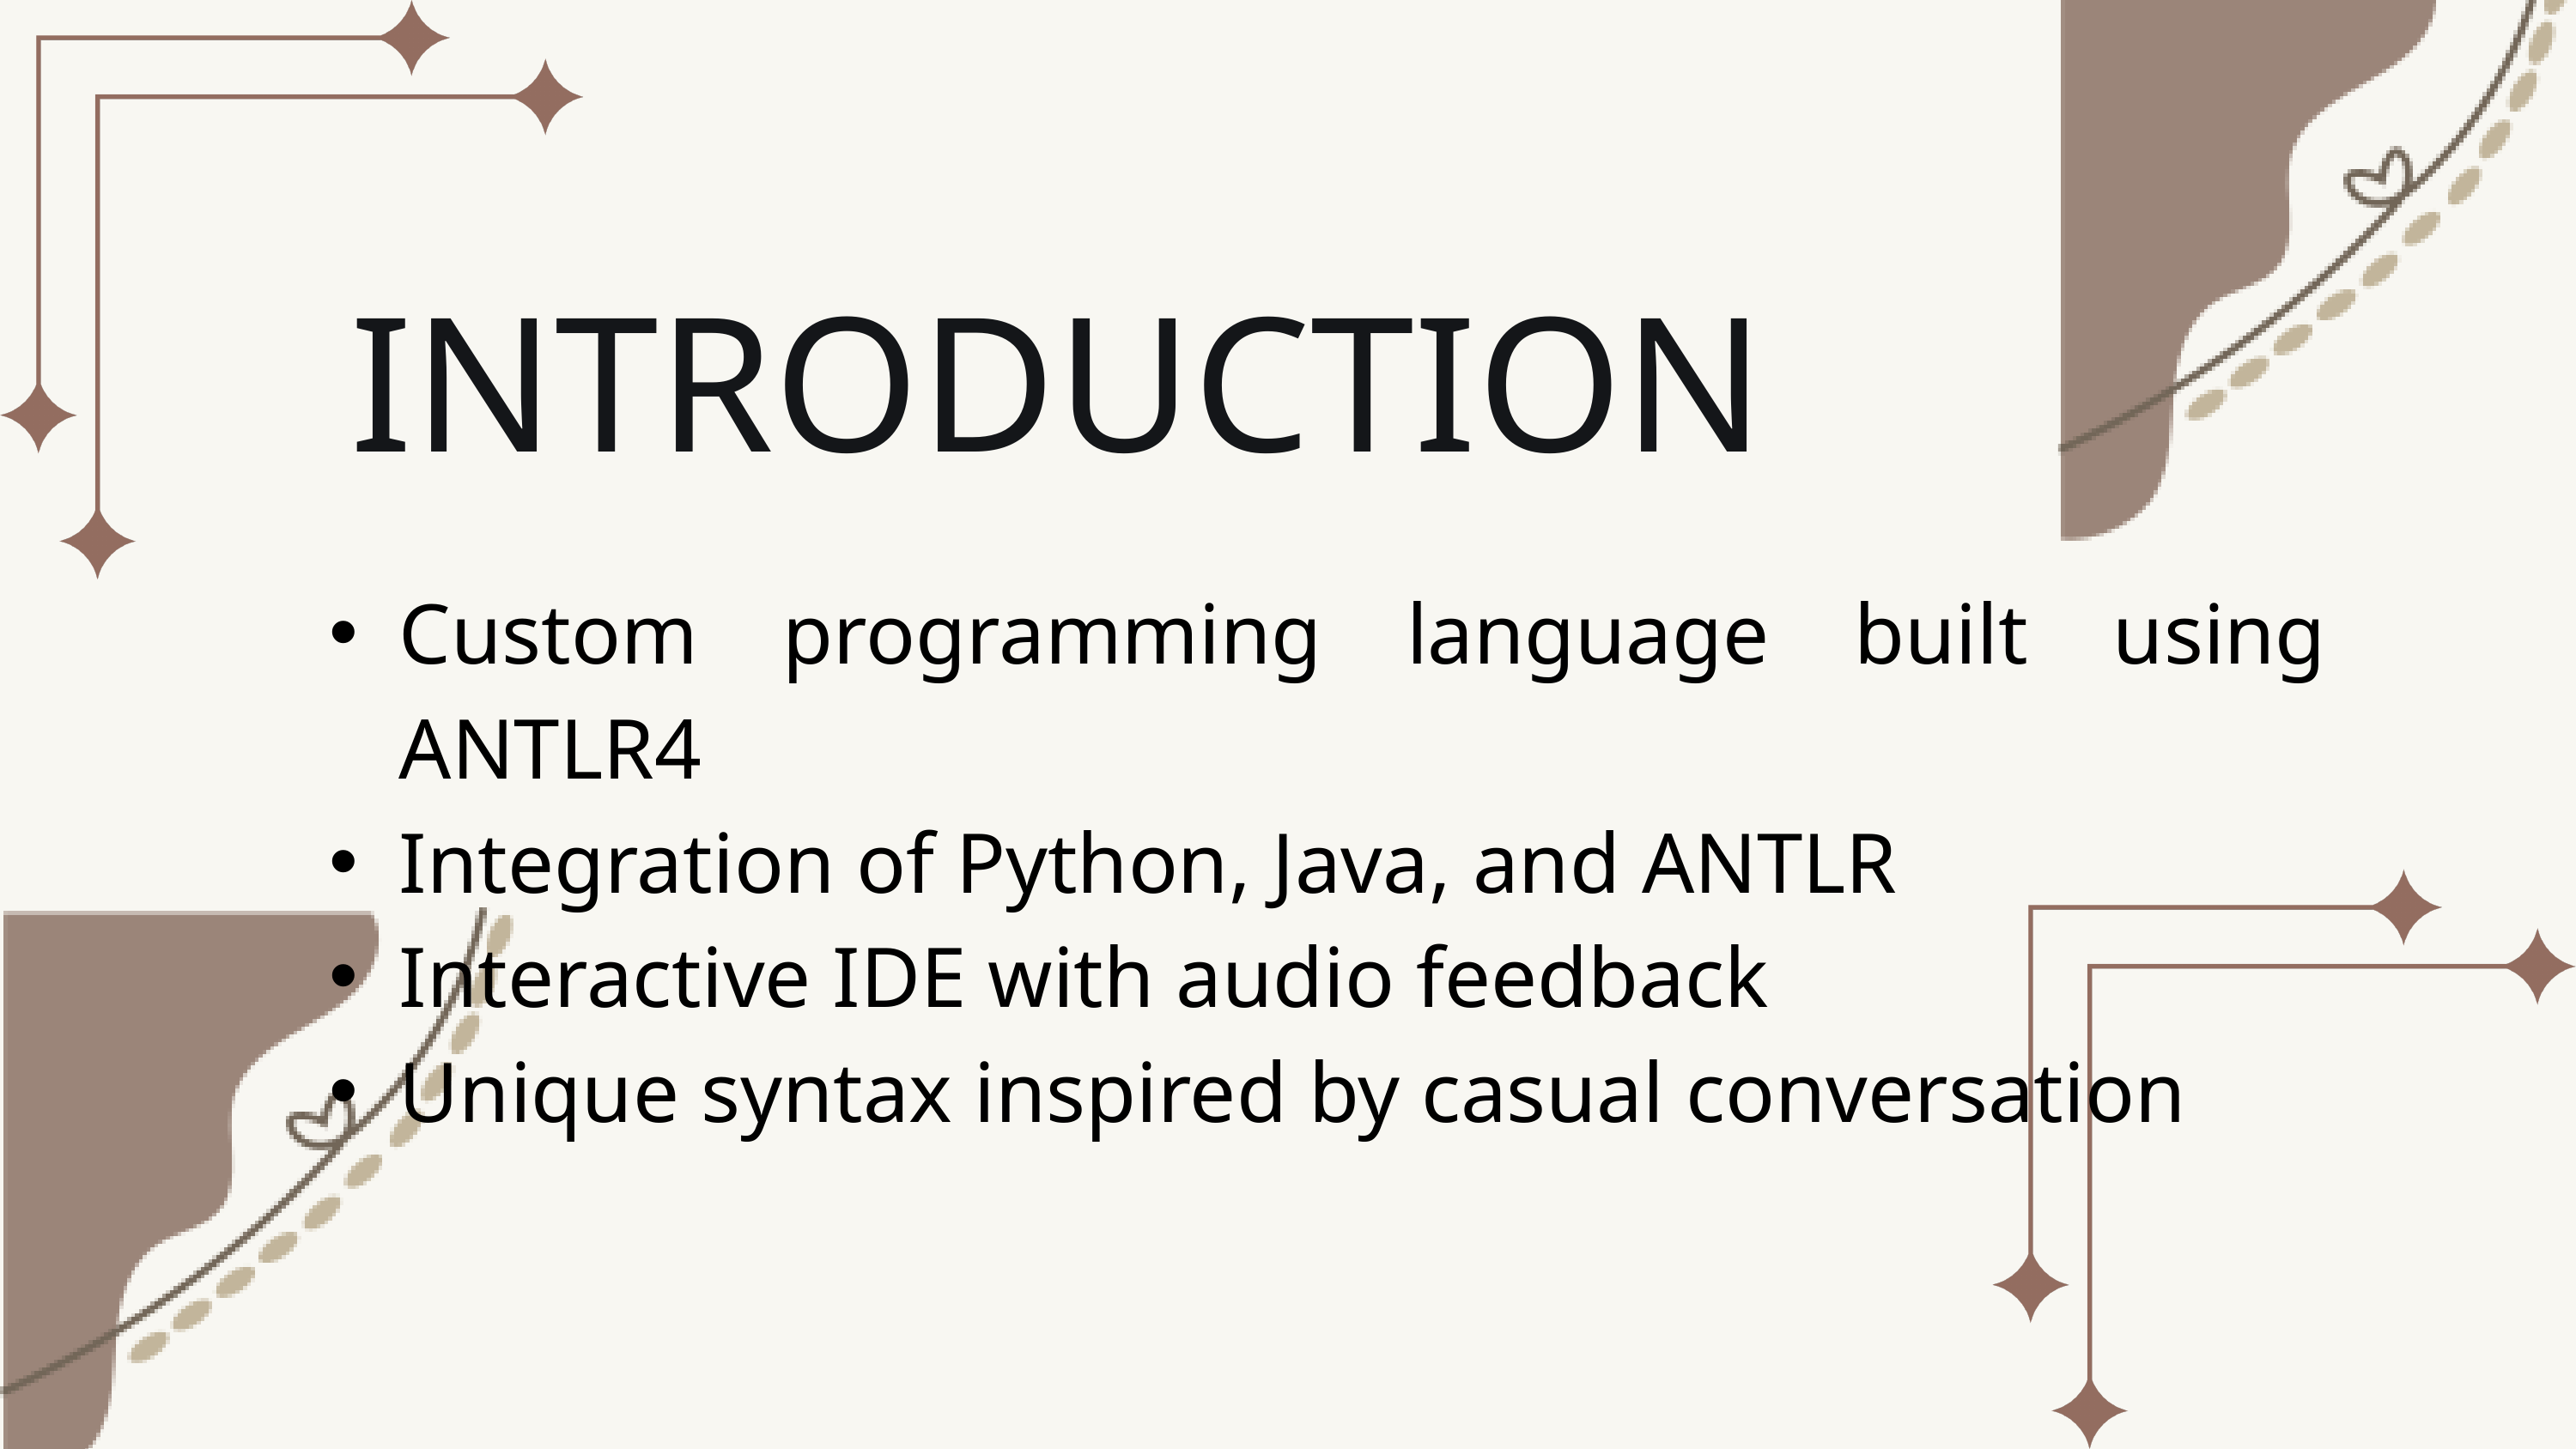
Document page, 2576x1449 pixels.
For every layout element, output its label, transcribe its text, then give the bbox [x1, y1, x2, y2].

text_box [0, 0, 584, 579]
text_box [0, 907, 519, 1449]
text_box [1992, 869, 2576, 1449]
text_box INTRODUCTION [325, 227, 1790, 489]
text_box Custom programming language built using ANTLR4 Integration of Python, Java, and ANTLR Interactive IDE with audio feedback Unique syntax inspired by casual conversation [258, 566, 2328, 1235]
text_box [2057, 0, 2576, 545]
